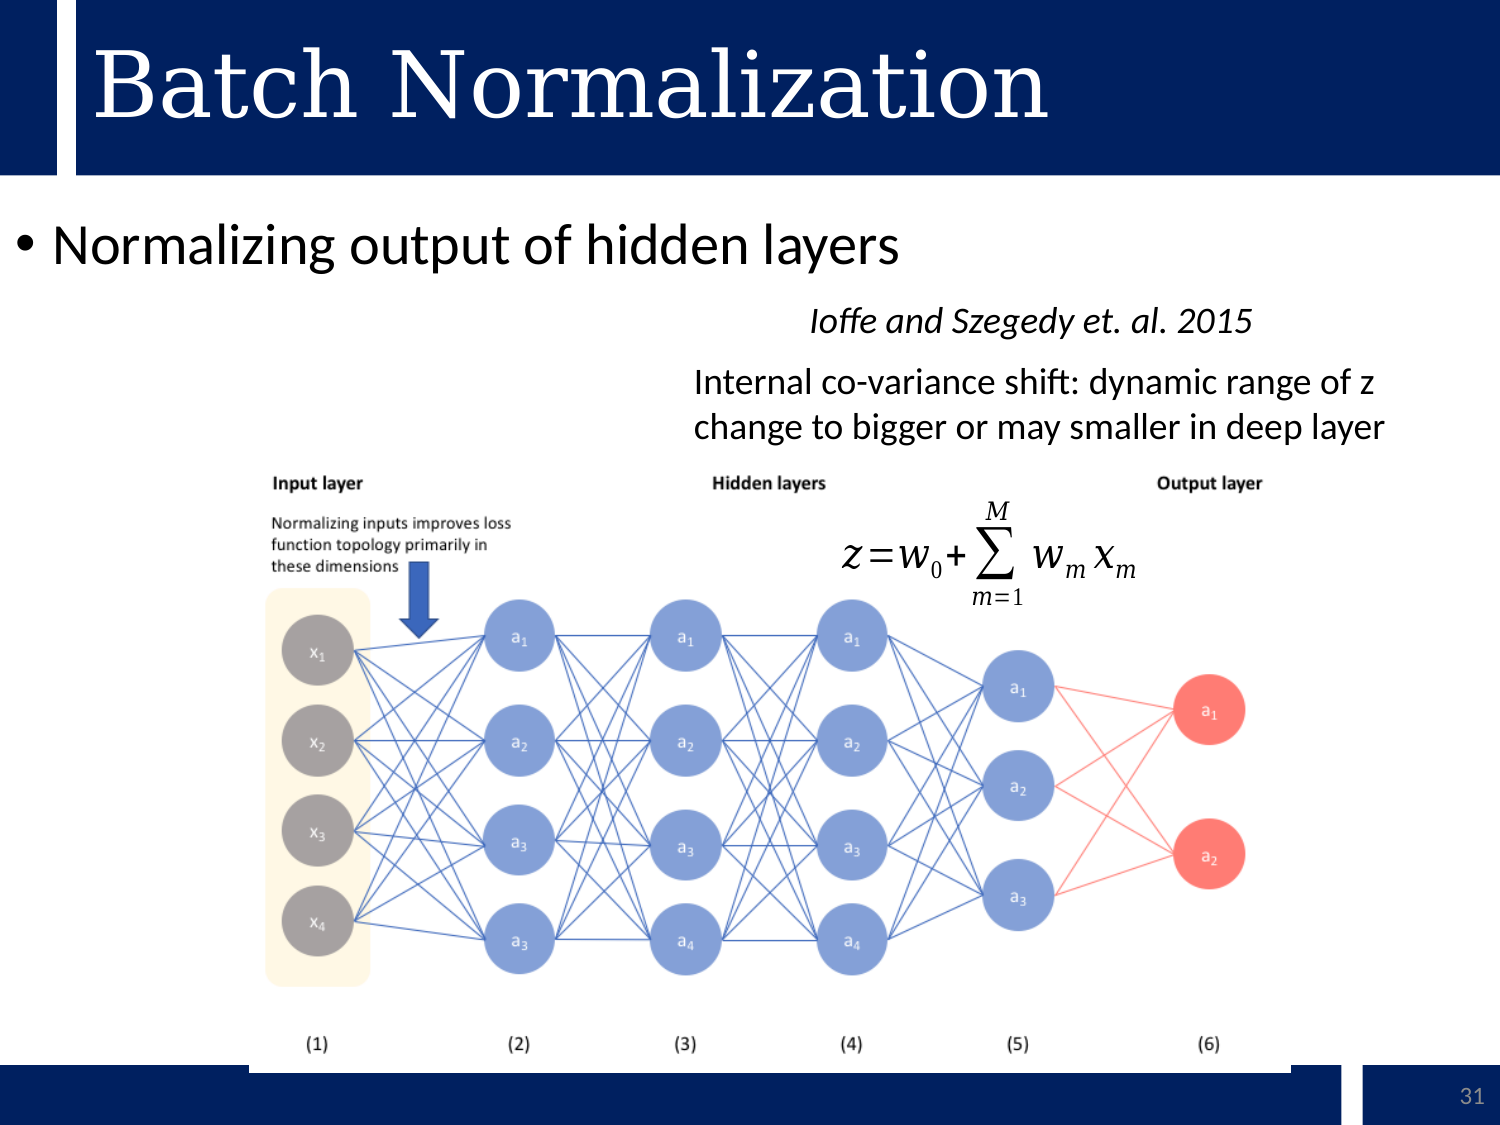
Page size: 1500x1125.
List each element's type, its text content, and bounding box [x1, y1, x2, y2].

slide_number 31 [1362, 1065, 1500, 1125]
picture [249, 468, 1291, 1073]
title Batch Normalization [76, 0, 1500, 176]
list Normalizing output of hidden layers [0, 207, 1500, 1010]
footer [0, 1065, 1342, 1125]
text_box Ioffe and Szegedy et. al. 2015 [794, 288, 1269, 349]
text_box Internal co-variance shift: dynamic range of z change to bigger or may smaller in deep layer [679, 349, 1468, 455]
